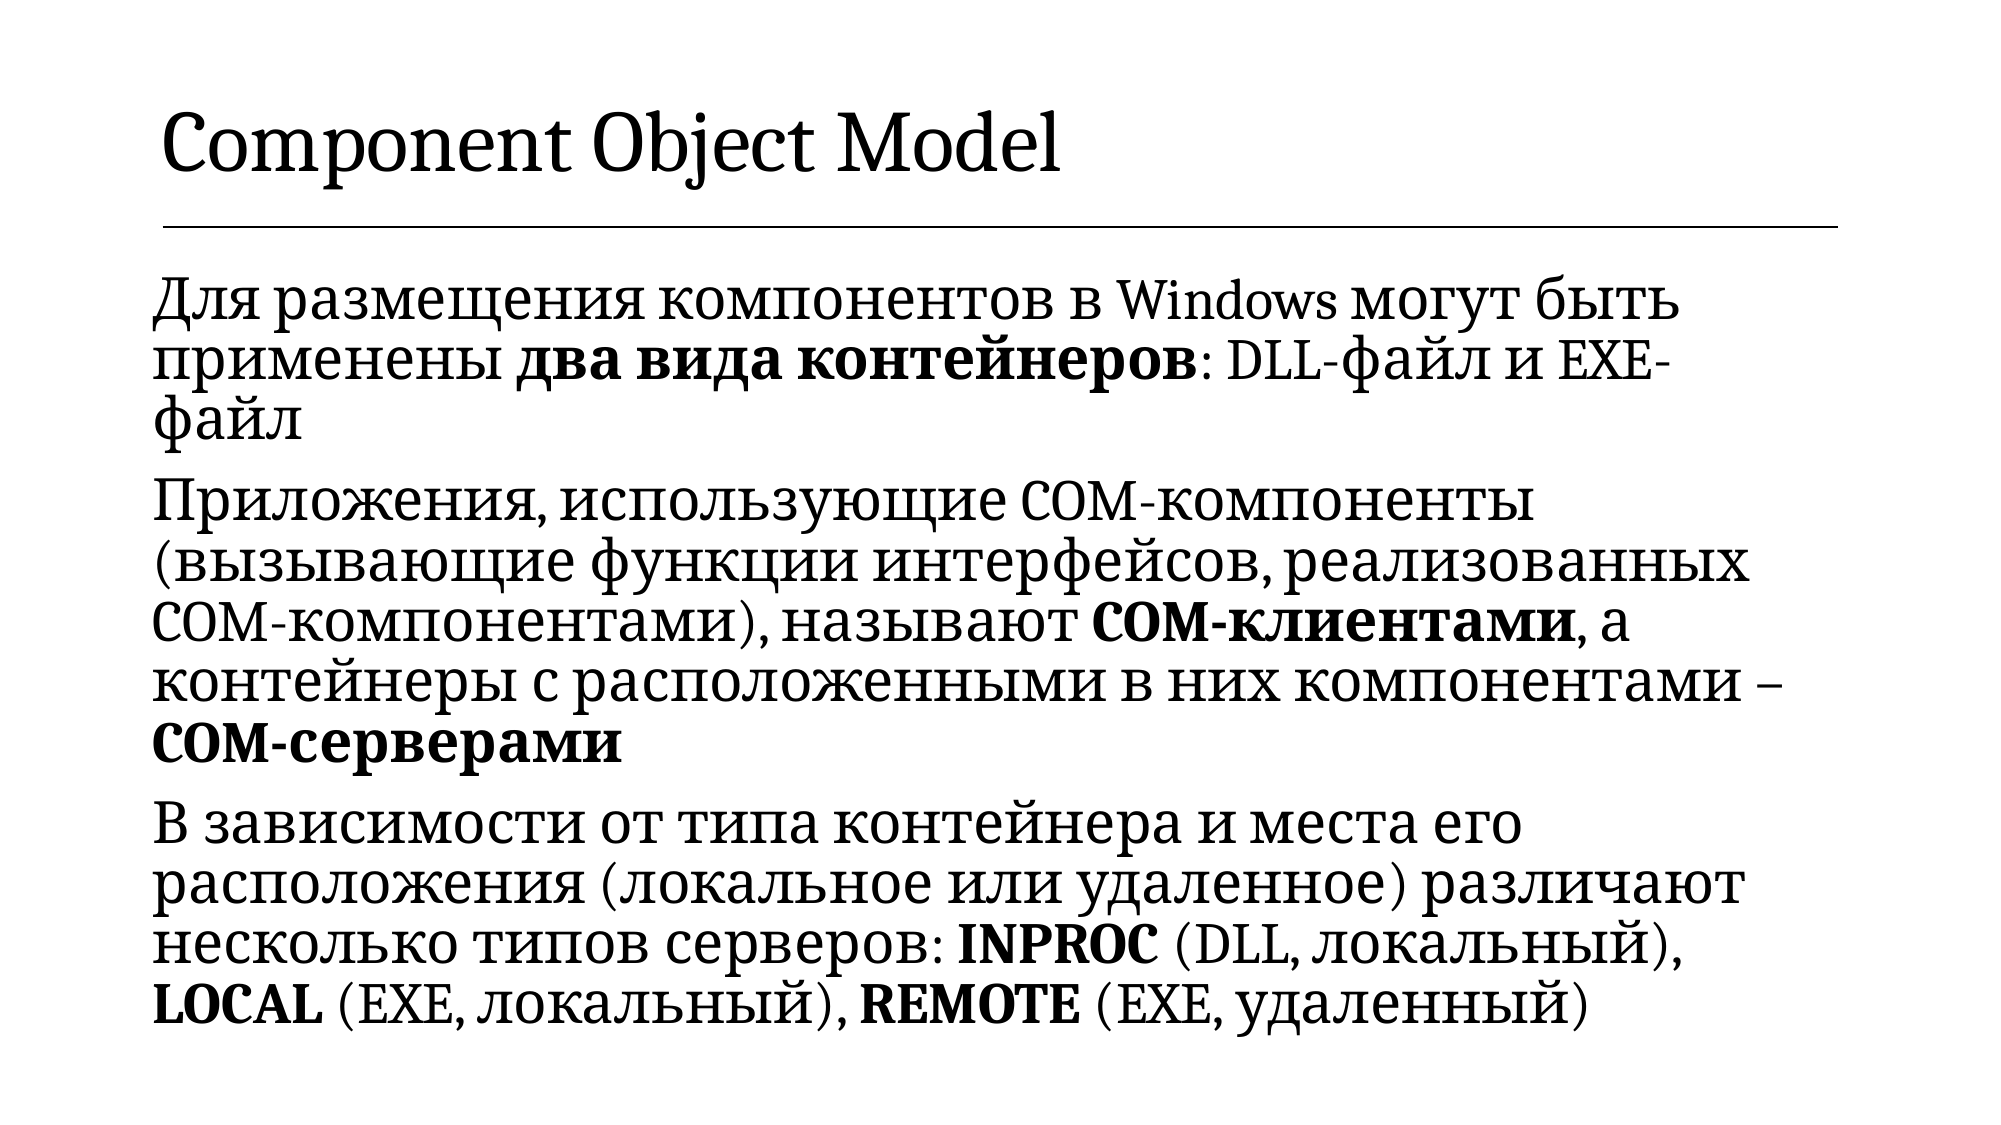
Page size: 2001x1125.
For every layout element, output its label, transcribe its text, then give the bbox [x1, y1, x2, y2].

table_header Component Object Model [163, 60, 1838, 226]
list Для размещения компонентов в Windows могут быть применены два вида контейнеров: DLL-файл и EXE-файл Приложения, использующие COM-компоненты (вызывающие функции интерфейсов, реализованных COM-компонентами), называют COM-клиентами, а контейнеры с расположенными в них компонентами – COM-серверами В зависимости от типа контейнера и места его расположения (локальное или удаленное) различают несколько типов серверов: INPROC (DLL, локальный), LOCAL (EXE, локальный), REMOTE (EXE, удаленный) [137, 263, 1838, 1104]
